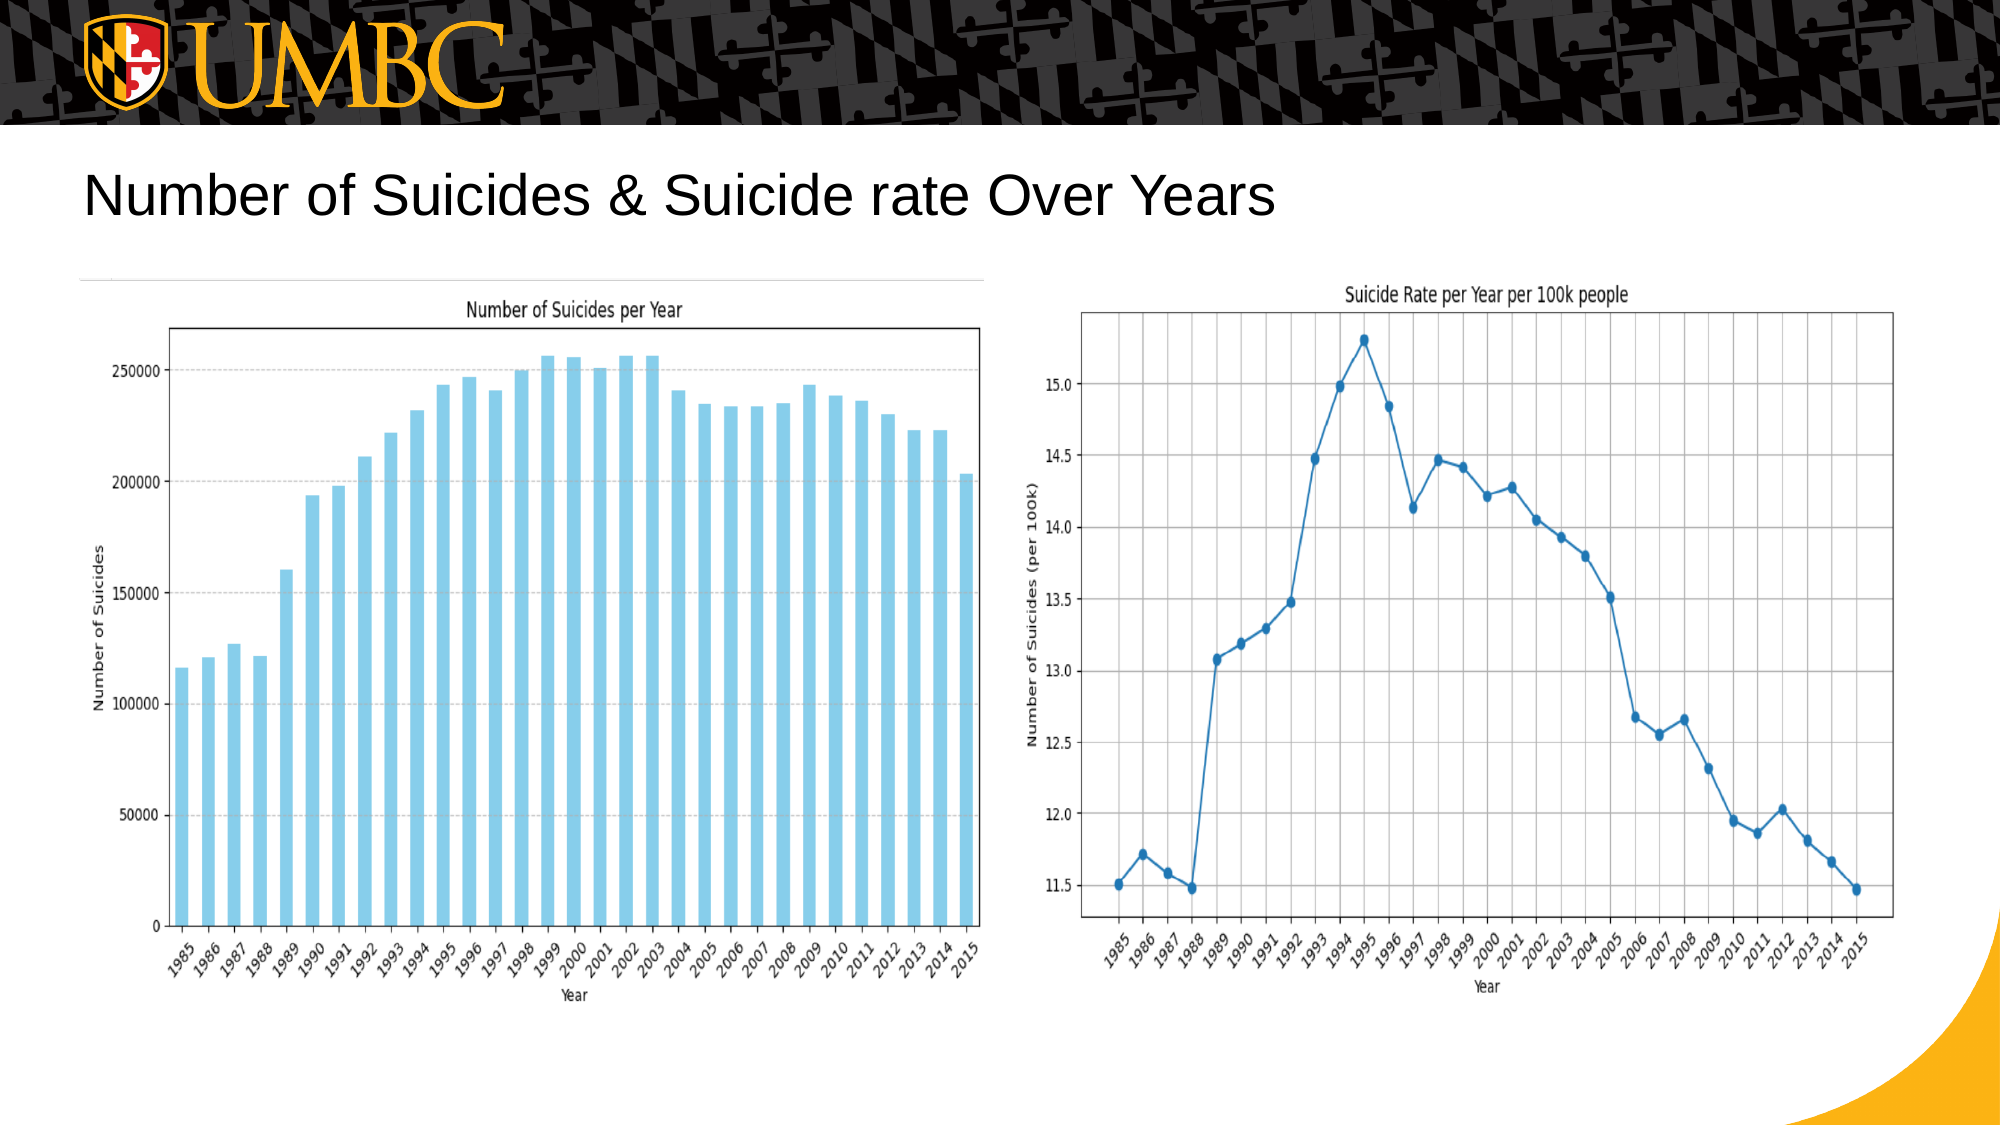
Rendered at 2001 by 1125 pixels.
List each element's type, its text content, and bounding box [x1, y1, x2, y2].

picture [0, 0, 2000, 125]
picture [67, 267, 2000, 1125]
title Number of Suicides & Suicide rate Over Years [68, 142, 1932, 268]
